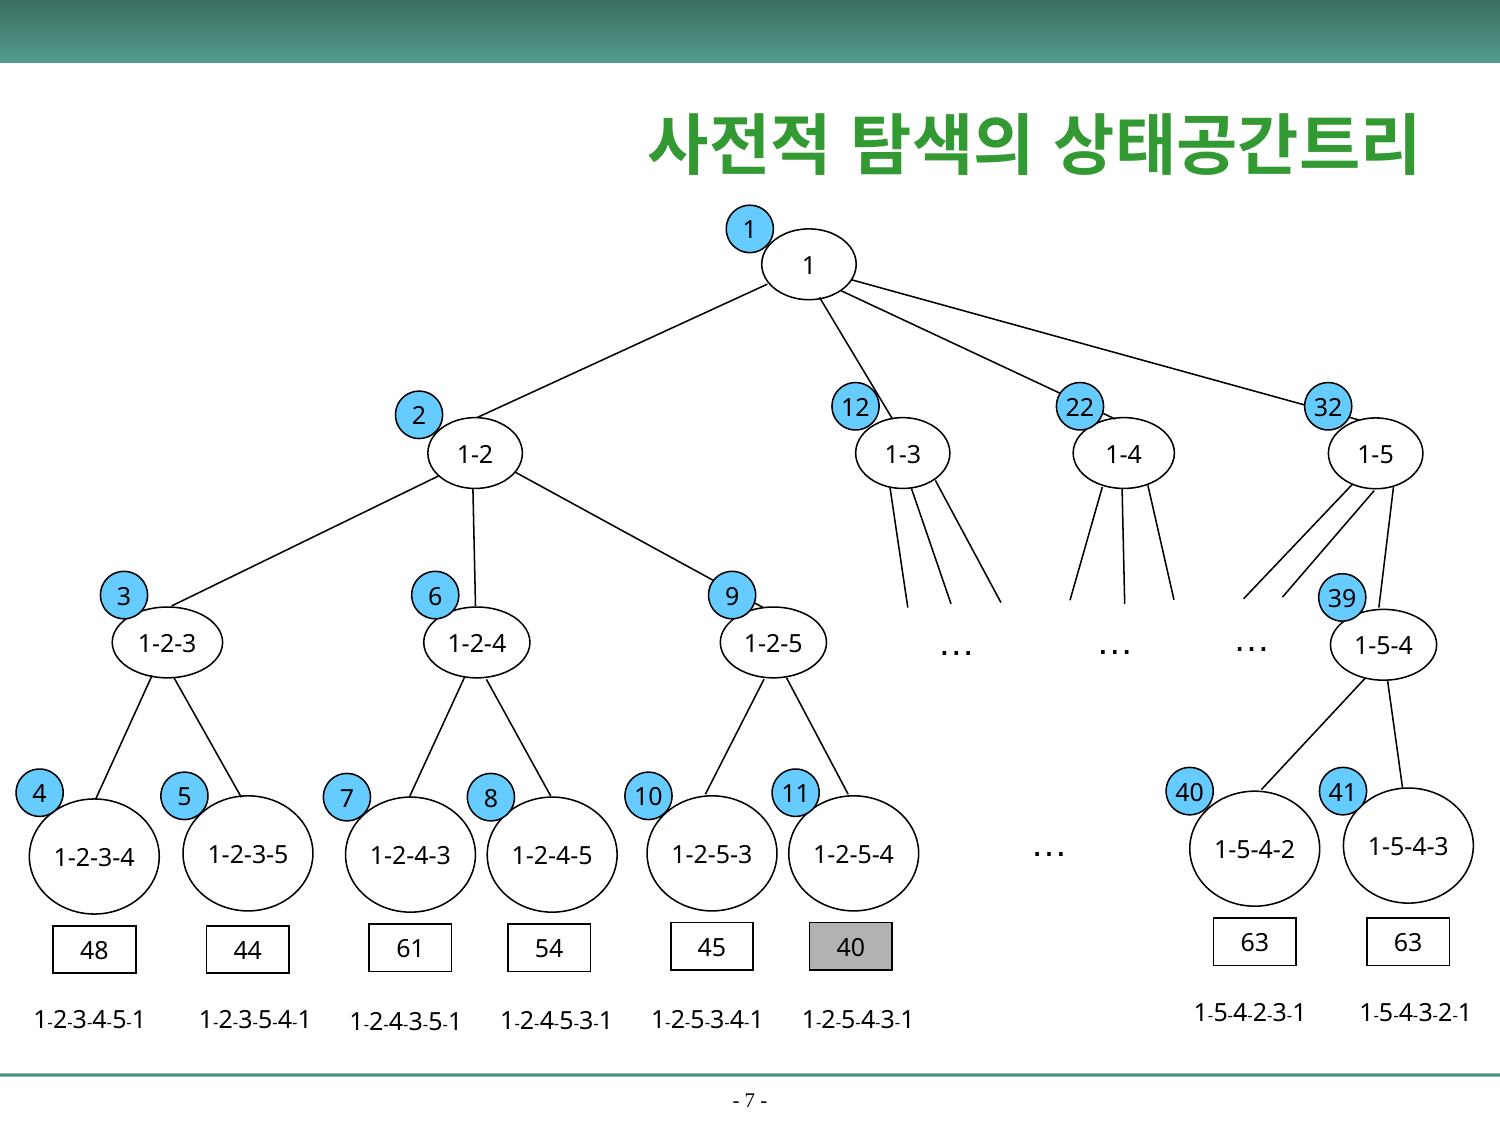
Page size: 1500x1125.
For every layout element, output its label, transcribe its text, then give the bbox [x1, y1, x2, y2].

text_box 1-5-4-2-3-1 [1178, 988, 1322, 1034]
text_box … [1081, 609, 1149, 670]
text_box 5 [160, 772, 208, 820]
text_box 32 [1304, 382, 1352, 430]
text_box 63 [1366, 917, 1450, 966]
text_box … [922, 610, 991, 671]
text_box 39 [1318, 573, 1366, 622]
text_box 사전적 탐색의 상태공간트리 [589, 62, 1500, 223]
text_box 1-2-5-4 [788, 795, 919, 911]
text_box 1-2-4-3 [345, 797, 476, 913]
text_box 22 [1056, 382, 1104, 430]
text_box 1-5-4-3-2-1 [1344, 988, 1488, 1034]
text_box 1-2-5-3 [647, 795, 777, 911]
text_box 12 [831, 382, 880, 430]
text_box 1-2-5 [720, 607, 827, 678]
text_box 1-2-3-5 [183, 795, 313, 911]
text_box … [1218, 606, 1286, 667]
text_box 1-2-4-5-3-1 [485, 997, 629, 1042]
text_box 1-2-5-4-3-1 [787, 995, 930, 1041]
text_box 1-5 [1328, 417, 1423, 489]
text_box 1-2-5-3-4-1 [636, 996, 779, 1042]
text_box 1-3 [855, 417, 950, 489]
text_box 1-2-4-5 [487, 797, 618, 913]
text_box 44 [206, 925, 290, 974]
text_box 48 [53, 925, 136, 974]
text_box … [1015, 811, 1083, 872]
text_box 1-2-3-4 [29, 798, 160, 915]
text_box 1-5-4-2 [1189, 791, 1320, 907]
text_box 40 [1166, 767, 1214, 815]
text_box 10 [624, 772, 673, 820]
text_box 1-5-4-3 [1343, 788, 1474, 904]
text_box 3 [100, 571, 148, 619]
text_box 40 [809, 922, 893, 971]
text_box 11 [772, 769, 820, 817]
text_box 1-2-3 [112, 607, 223, 678]
text_box 9 [708, 571, 756, 619]
text_box 7 [323, 773, 371, 821]
text_box 1-2-3-4-5-1 [18, 996, 162, 1042]
text_box 1-5-4 [1330, 609, 1437, 681]
text_box 1-2-4-3-5-1 [334, 997, 478, 1043]
text_box 1 [726, 223, 774, 253]
text_box 4 [16, 769, 64, 817]
text_box 1-2-3-5-4-1 [184, 996, 327, 1042]
text_box 6 [411, 571, 459, 619]
text_box 1-4 [1073, 417, 1175, 489]
text_box 1 [761, 228, 857, 300]
text_box 8 [467, 773, 515, 821]
text_box 2 [395, 391, 443, 439]
text_box 63 [1213, 917, 1297, 966]
text_box 54 [507, 923, 591, 972]
text_box 61 [369, 923, 452, 972]
text_box 1-2-4 [423, 607, 530, 678]
text_box 41 [1319, 767, 1367, 815]
text_box 45 [670, 922, 754, 971]
text_box 1-2 [427, 417, 523, 489]
